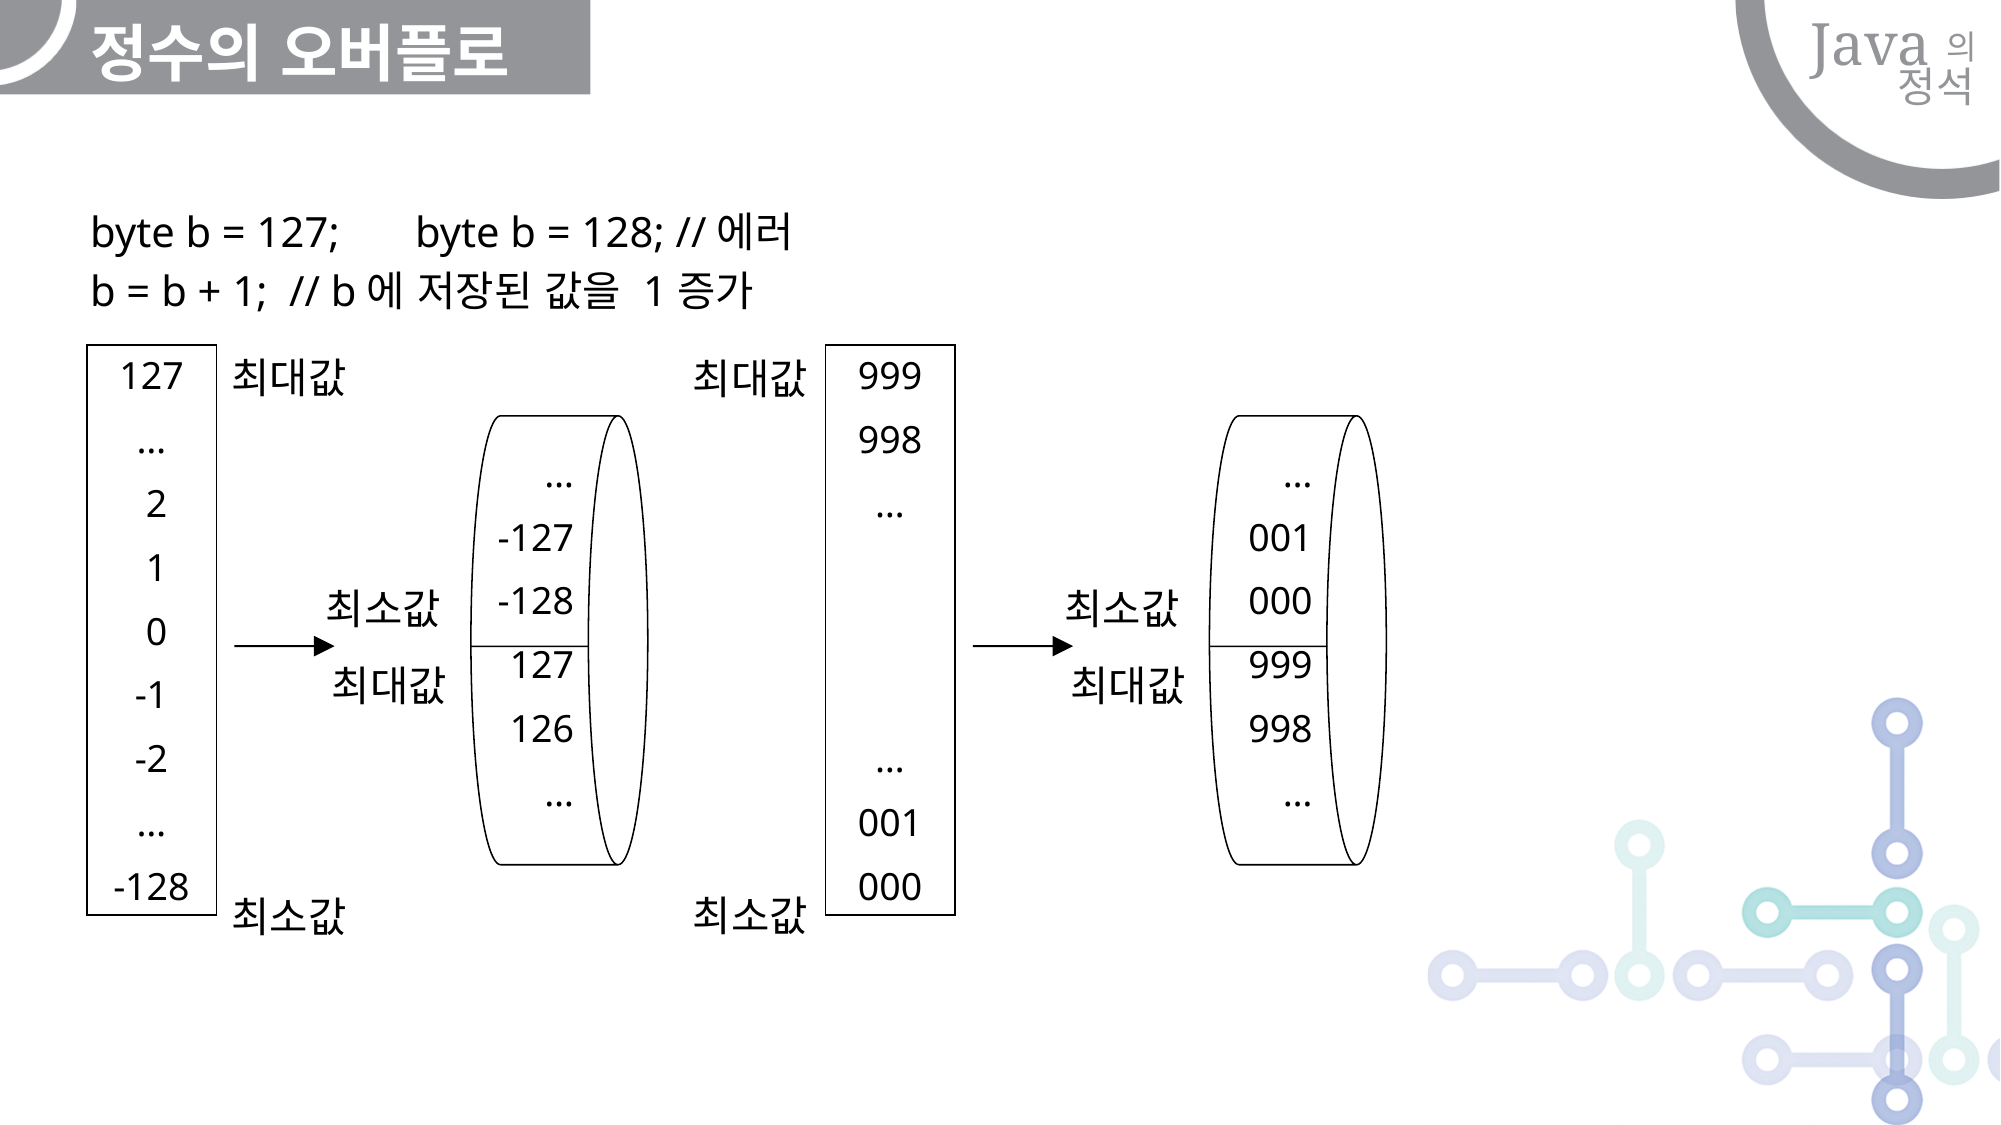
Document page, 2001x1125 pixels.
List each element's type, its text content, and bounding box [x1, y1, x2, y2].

text_box 최소값 [677, 882, 843, 948]
text_box 최대값 [316, 652, 483, 717]
text_box b = b + 1; // b에 저장된 값을 1증가 [75, 257, 991, 322]
text_box 최대값 [1055, 652, 1221, 717]
text_box 최소값 [216, 883, 382, 949]
text_box [234, 635, 335, 657]
text_box [972, 635, 1074, 657]
text_box 최대값 [677, 345, 843, 410]
text_box [1221, 415, 1387, 865]
text_box [0, 86, 75, 95]
text_box 최대값 [216, 344, 382, 409]
picture [1735, 0, 2000, 199]
text_box [77, 0, 591, 95]
text_box [483, 415, 648, 865]
text_box … -127 -128 127 126 … [435, 442, 589, 821]
text_box … 001 000 999 998 … [1174, 442, 1328, 821]
text_box 127 … 2 1 0 -1 -2 … -128 [86, 345, 217, 915]
text_box 999 998 … … 001 000 [825, 345, 955, 915]
picture [1427, 697, 2001, 1125]
text_box 최소값 [310, 575, 477, 640]
text_box 정수의 오버플로 [75, 6, 579, 101]
text_box 최소값 [1049, 575, 1215, 640]
picture [0, 0, 77, 86]
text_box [1795, 0, 2000, 119]
text_box byte b = 127; byte b = 128; //에러 [75, 198, 1003, 263]
